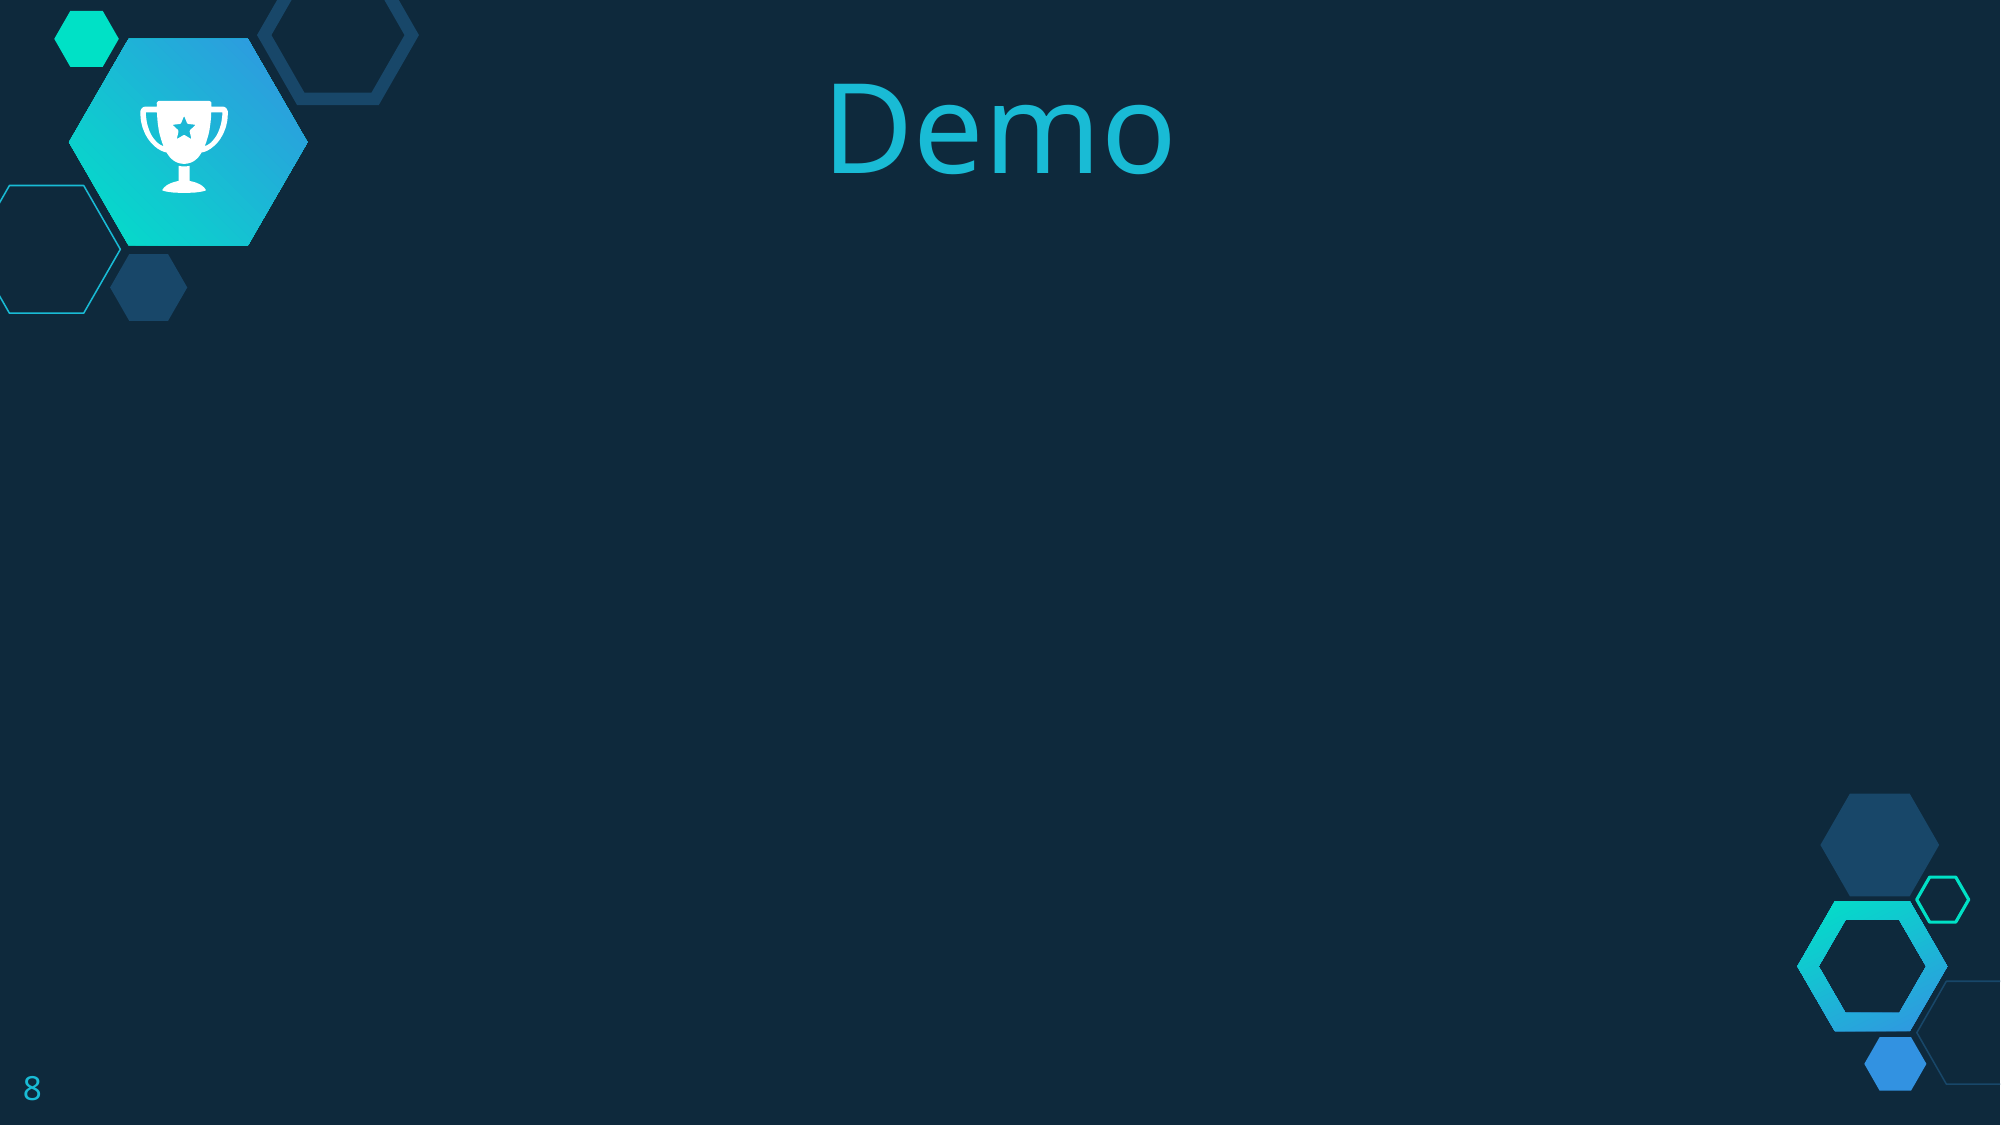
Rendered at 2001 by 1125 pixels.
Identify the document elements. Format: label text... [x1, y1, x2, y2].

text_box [140, 100, 229, 194]
slide_number 8 [2, 1046, 123, 1125]
title Demo [679, 76, 1321, 219]
